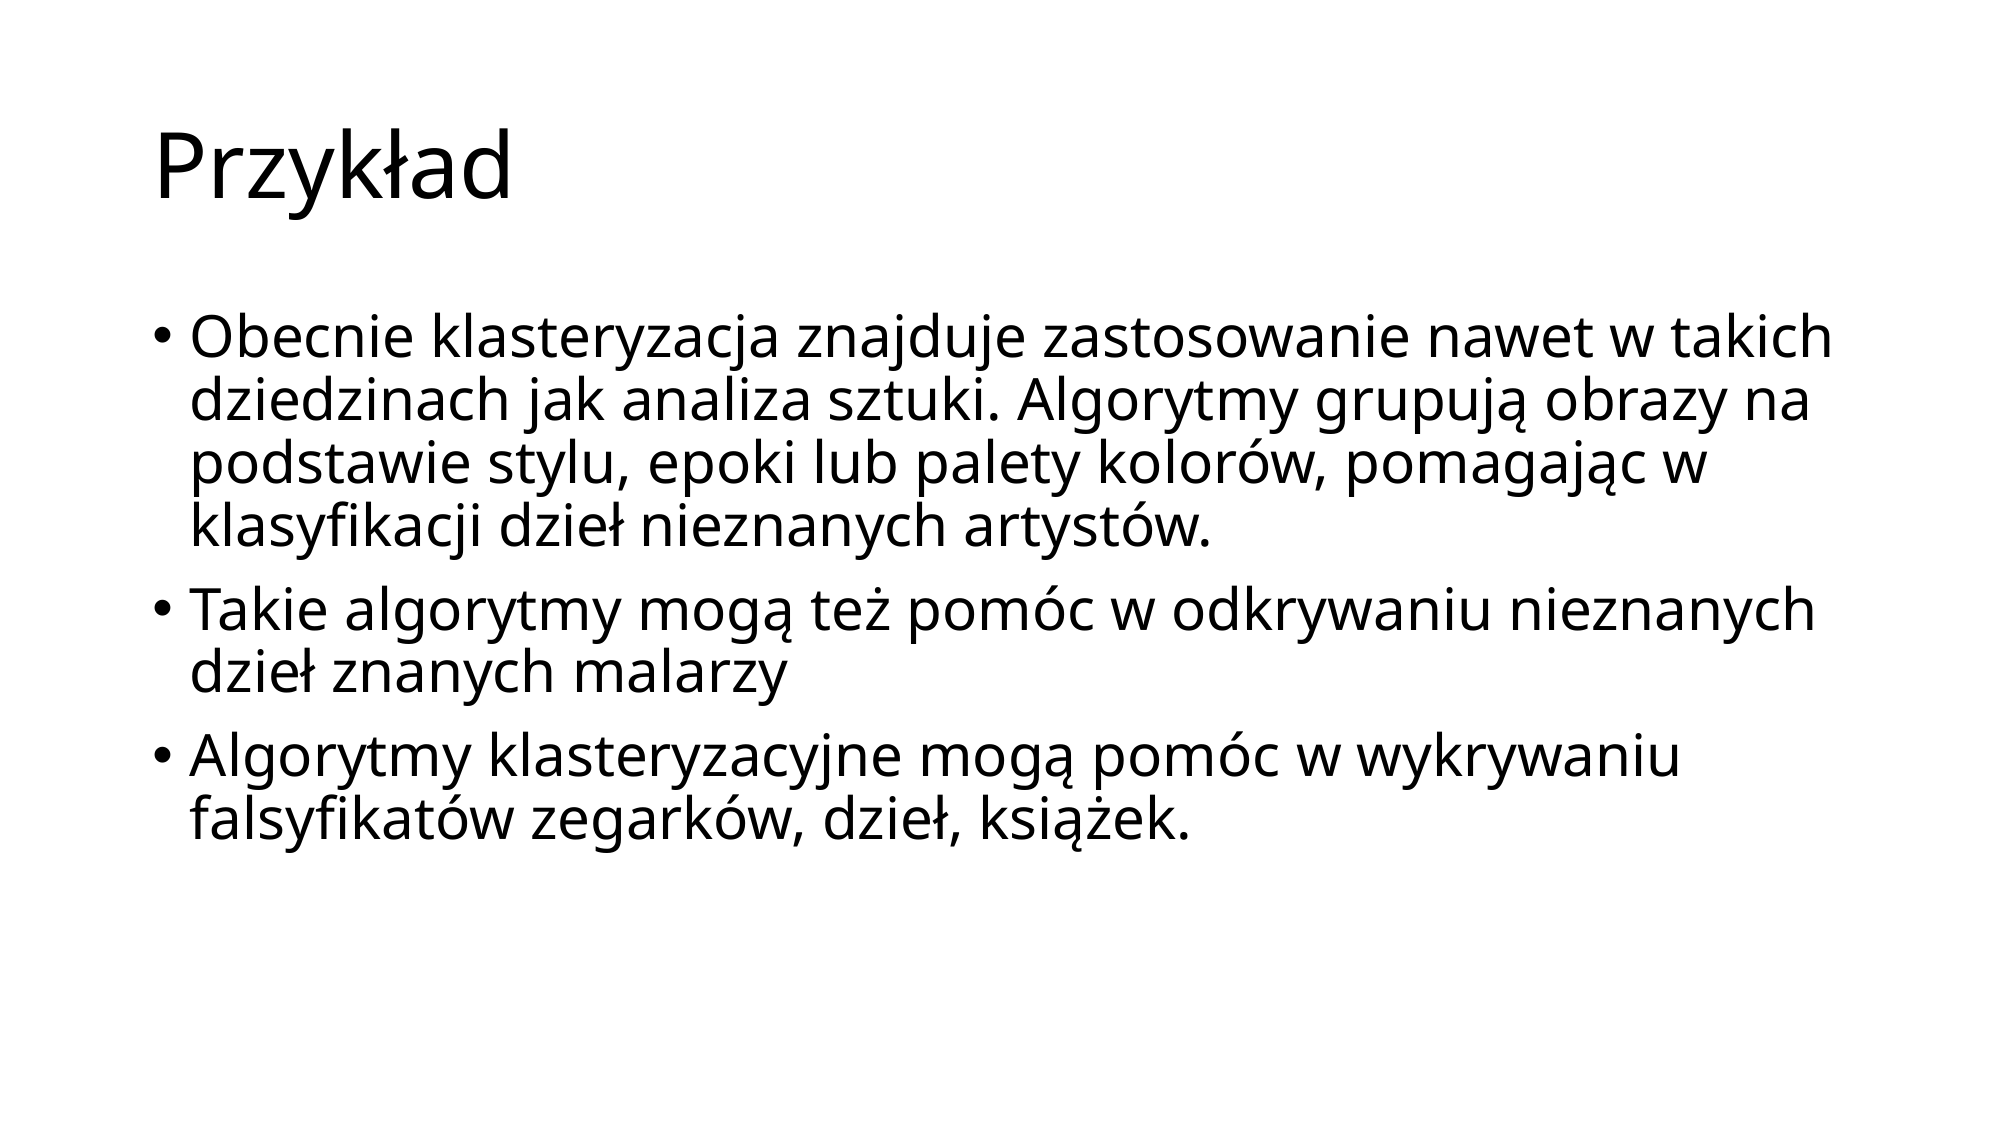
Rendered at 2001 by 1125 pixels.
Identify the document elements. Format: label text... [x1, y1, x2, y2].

title Przykład [137, 59, 1863, 278]
list Obecnie klasteryzacja znajduje zastosowanie nawet w takich dziedzinach jak analiza sztuki. Algorytmy grupują obrazy na podstawie stylu, epoki lub palety kolorów, pomagając w klasyfikacji dzieł nieznanych artystów. Takie algorytmy mogą też pomóc w odkrywaniu nieznanych dzieł znanych malarzy Algorytmy klasteryzacyjne mogą pomóc w wykrywaniu falsyfikatów zegarków, dzieł, książek. [137, 299, 1863, 1014]
